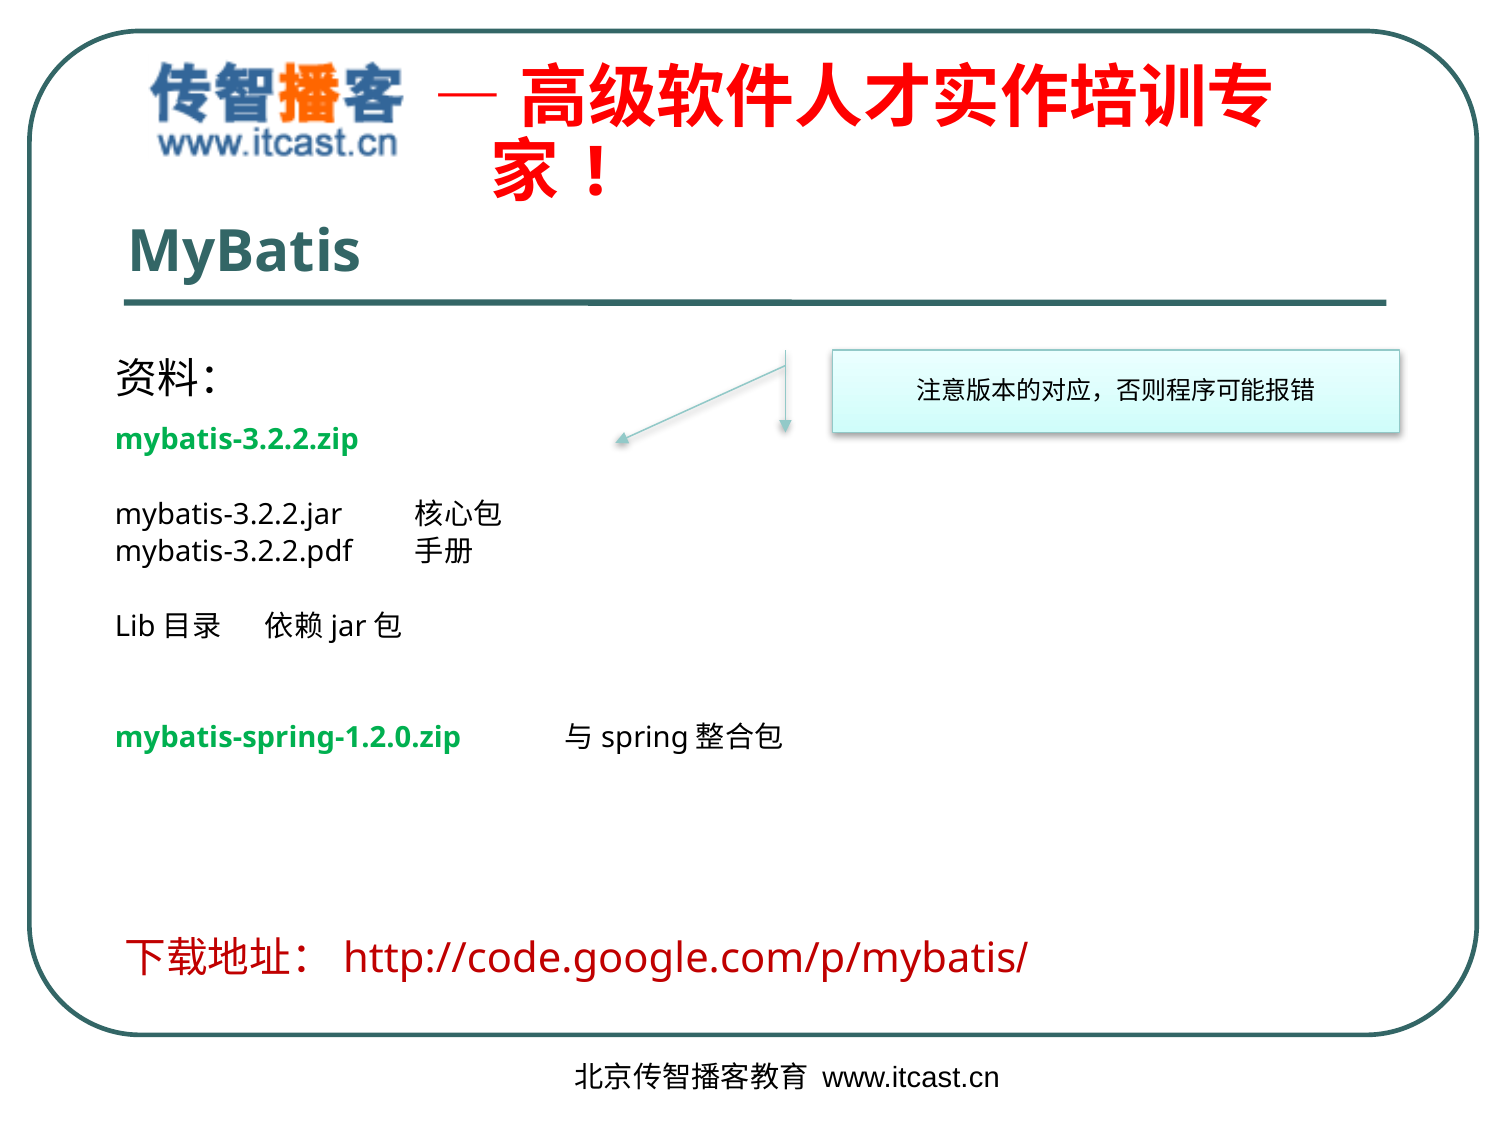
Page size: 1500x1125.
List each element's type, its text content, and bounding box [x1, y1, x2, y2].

text_box mybatis-3.2.2.zip mybatis-3.2.2.jar 核心包 mybatis-3.2.2.pdf 手册 Lib目录 依赖jar包 mybatis-spring-1.2.0.zip 与spring整合包 [100, 417, 1459, 799]
text_box 资料： [101, 349, 257, 410]
footer 北京传智播客教育 www.itcast.cn [549, 1050, 1025, 1125]
title MyBatis [112, 54, 1471, 291]
text_box 注意版本的对应，否则程序可能报错 [615, 350, 792, 444]
text_box 注意版本的对应，否则程序可能报错 [832, 349, 1400, 433]
text_box 下载地址：http://code.google.com/p/mybatis/ [109, 928, 1043, 989]
